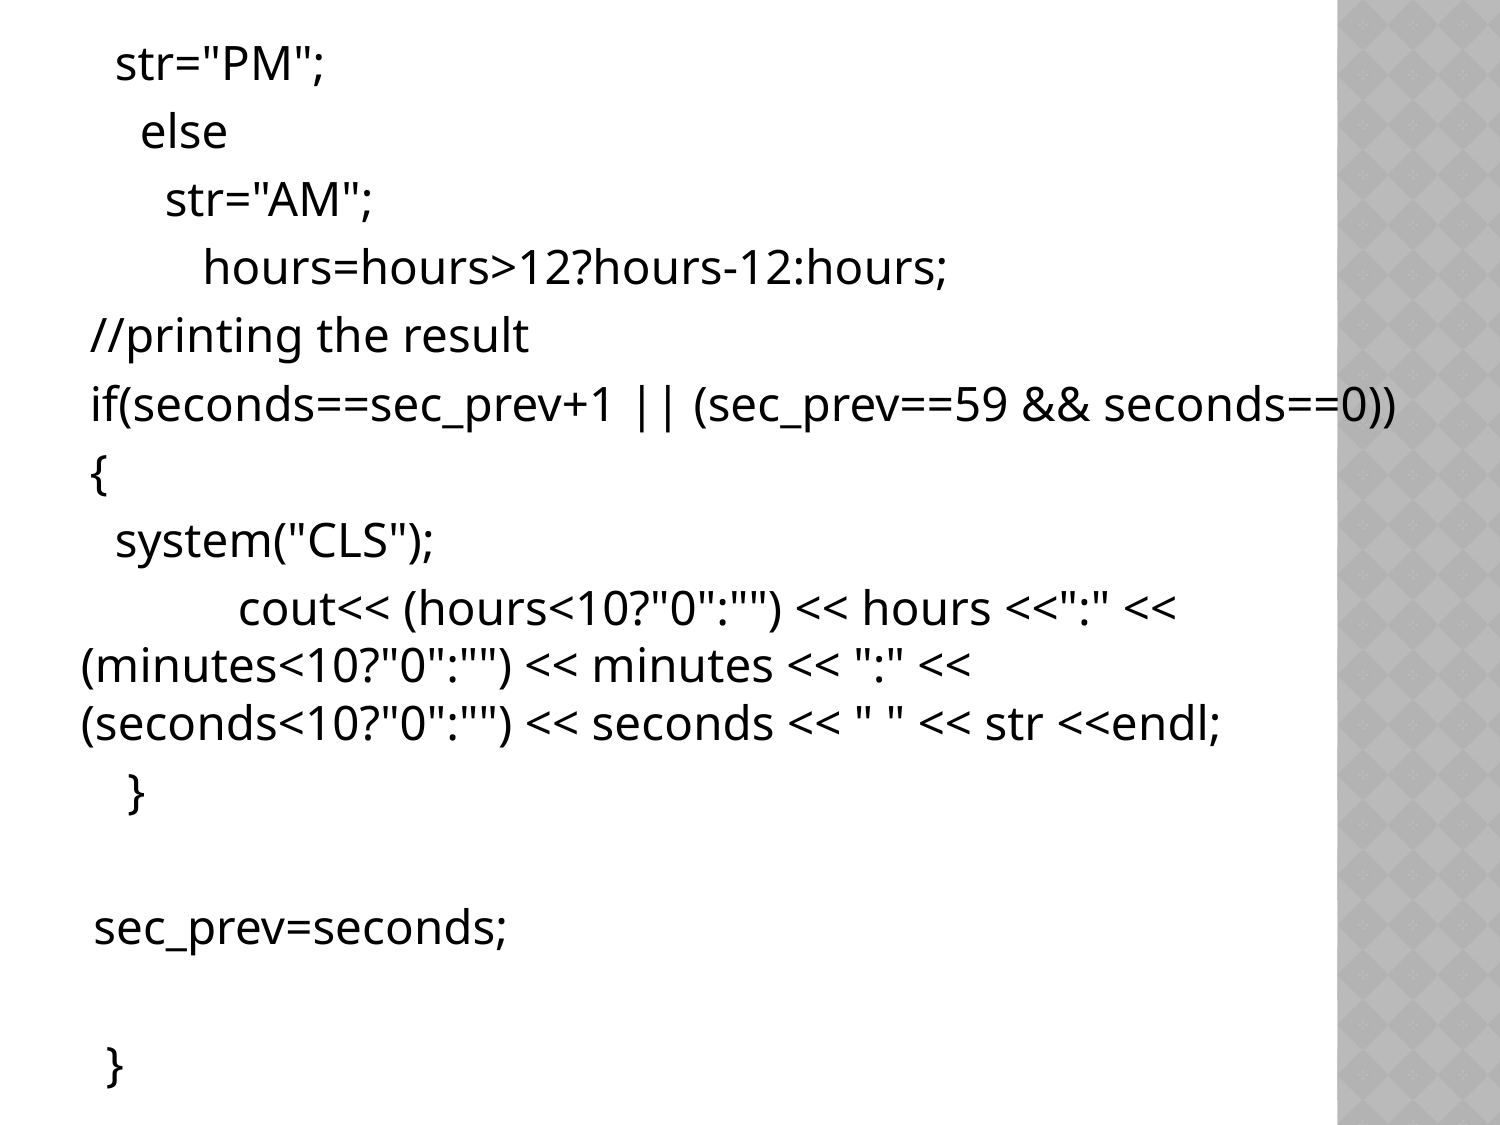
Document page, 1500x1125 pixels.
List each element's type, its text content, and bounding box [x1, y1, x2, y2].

list str="PM"; else str="AM"; hours=hours>12?hours-12:hours; //printing the result if(seconds==sec_prev+1 || (sec_prev==59 && seconds==0)) { system("CLS"); cout<< (hours<10?"0":"") << hours <<":" << (minutes<10?"0":"") << minutes << ":" << (seconds<10?"0":"") << seconds << " " << str <<endl; } sec_prev=seconds; } [24, 24, 1500, 1100]
